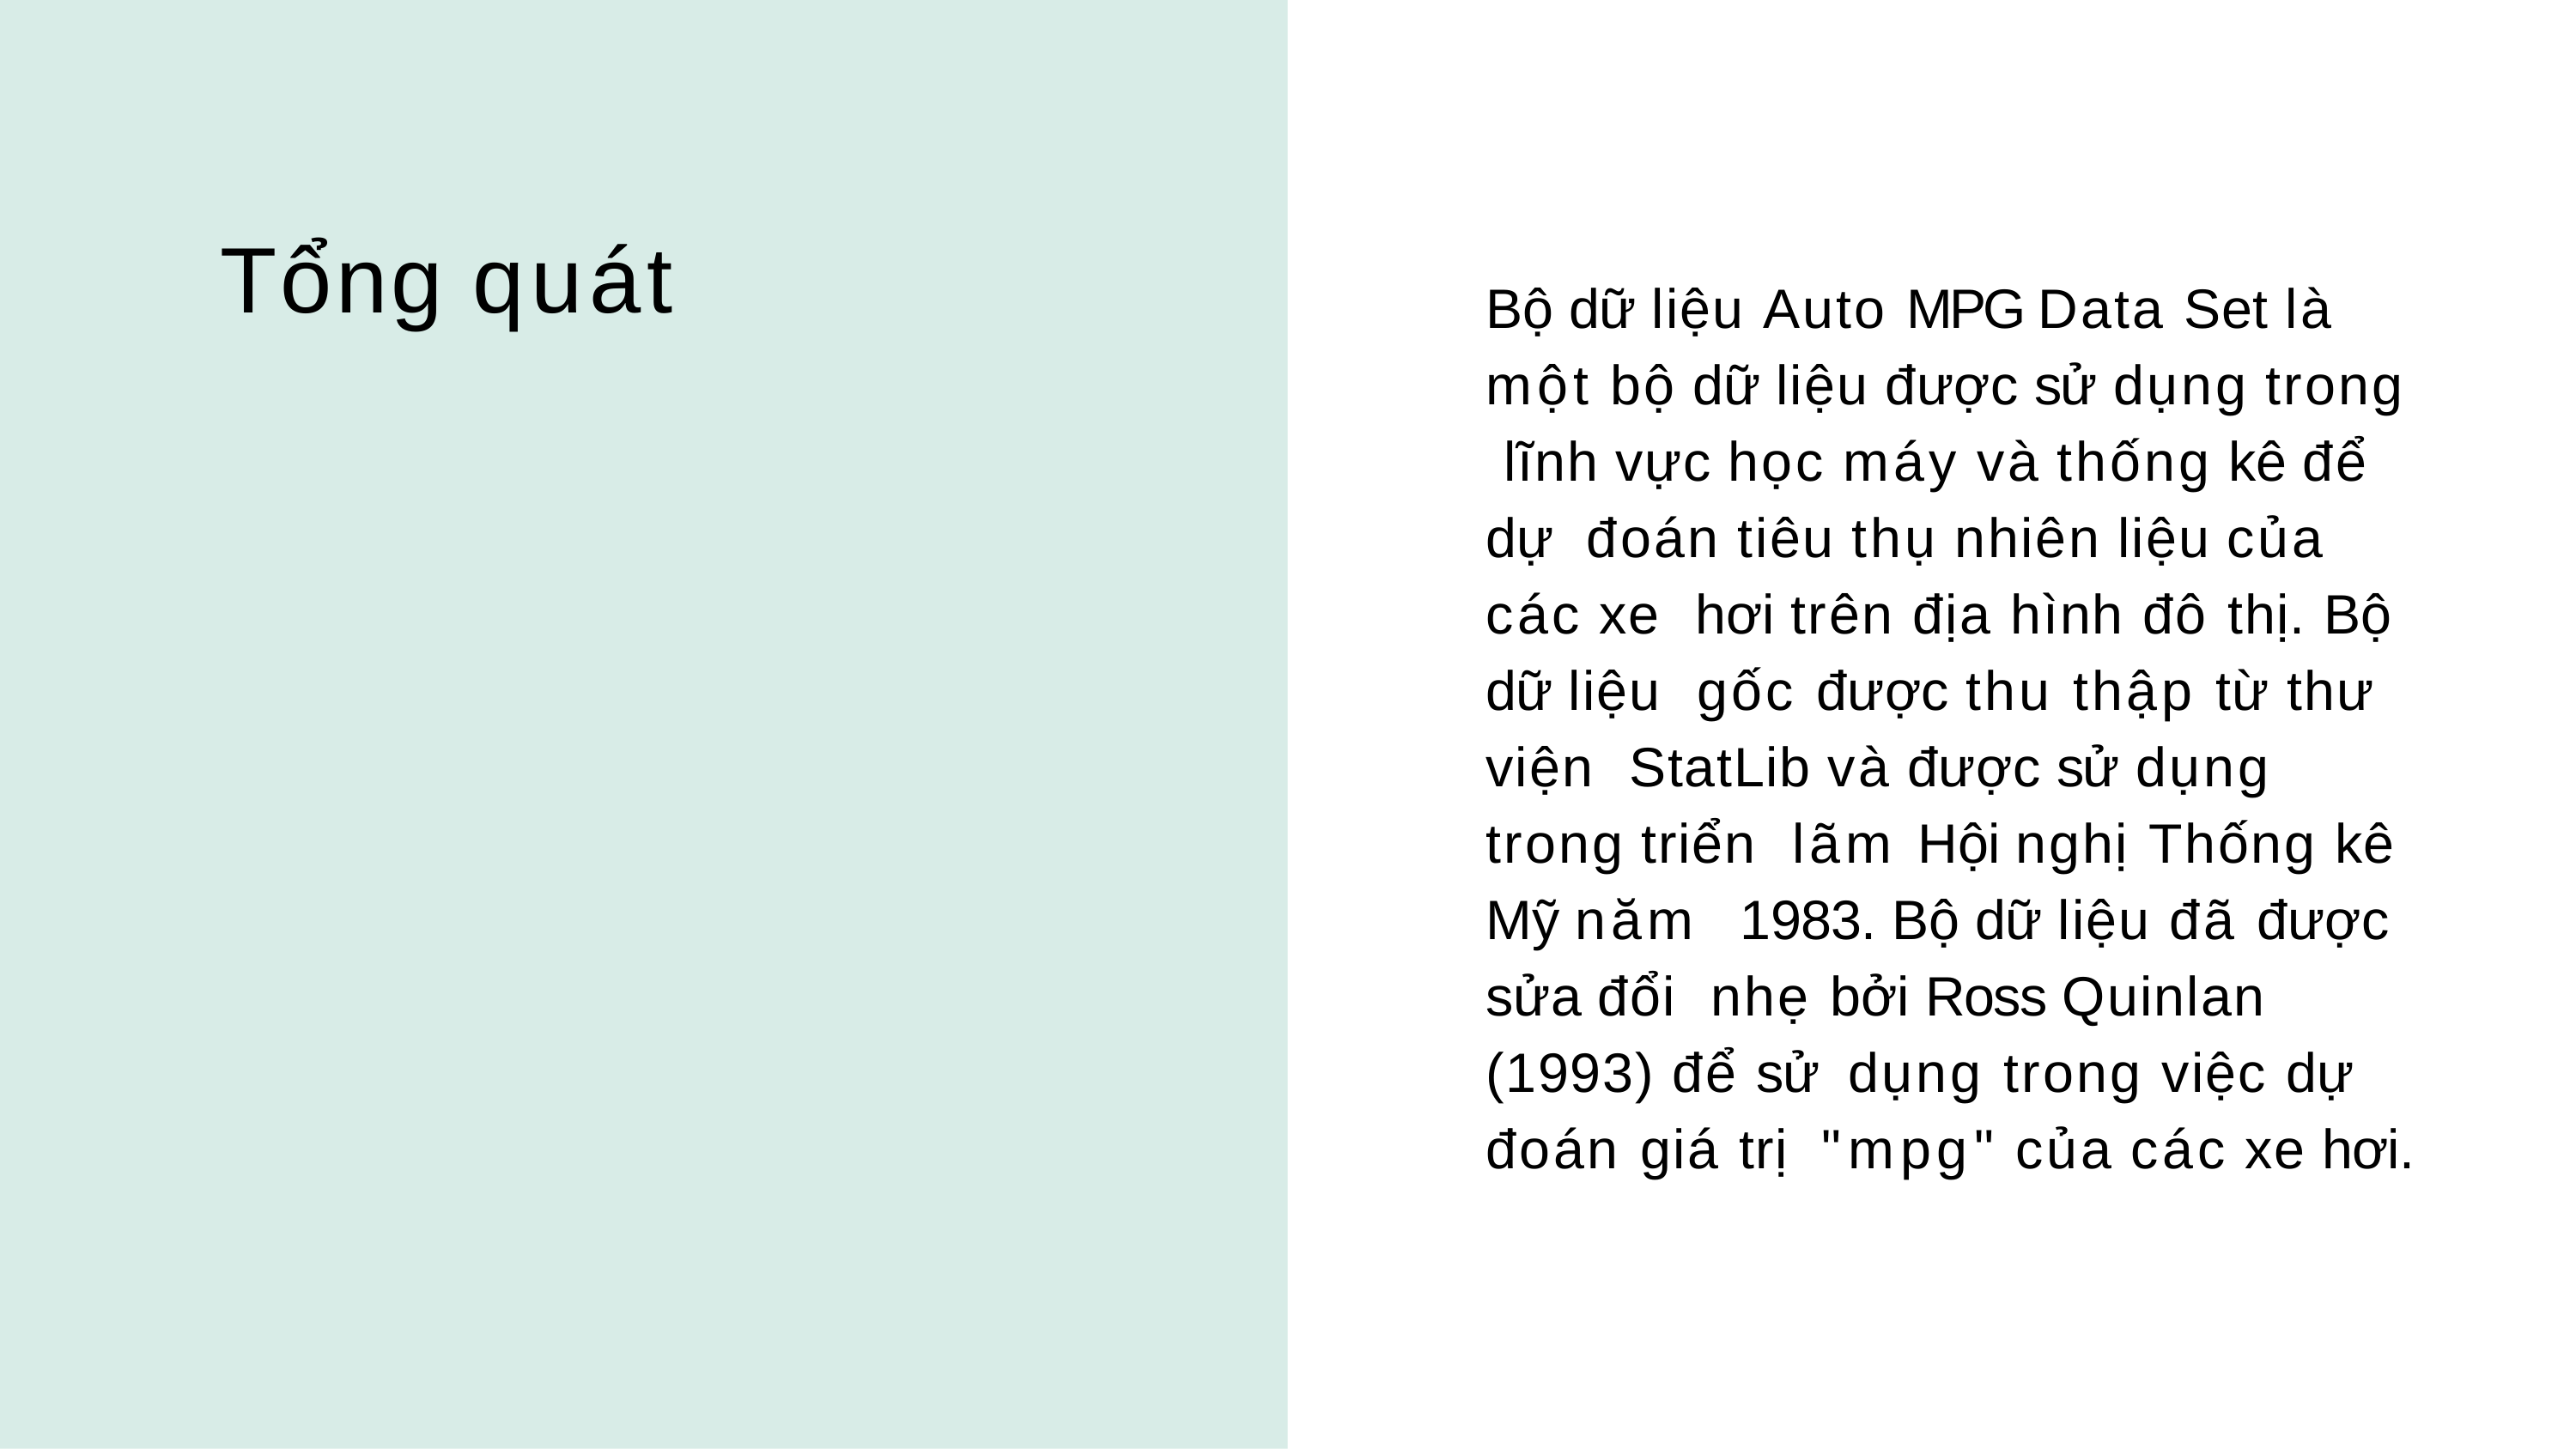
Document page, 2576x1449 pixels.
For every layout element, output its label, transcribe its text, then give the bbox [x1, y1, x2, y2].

text_box Bộ dữ liệu Auto MPG Data Set là một bộ dữ liệu được sử dụng trong lĩnh vực học máy và thống kê để dự đoán tiêu thụ nhiên liệu của các xe hơi trên địa hình đô thị. Bộ dữ liệu gốc được thu thập từ thư viện StatLib và được sử dụng trong triển lãm Hội nghị Thống kê Mỹ năm 1983. Bộ dữ liệu đã được sửa đổi nhẹ bởi Ross Quinlan (1993) để sử dụng trong việc dự đoán giá trị "mpg" của các xe hơi. [1484, 260, 2421, 1180]
title Tổng quát [218, 217, 679, 463]
text_box [0, 0, 1288, 1449]
